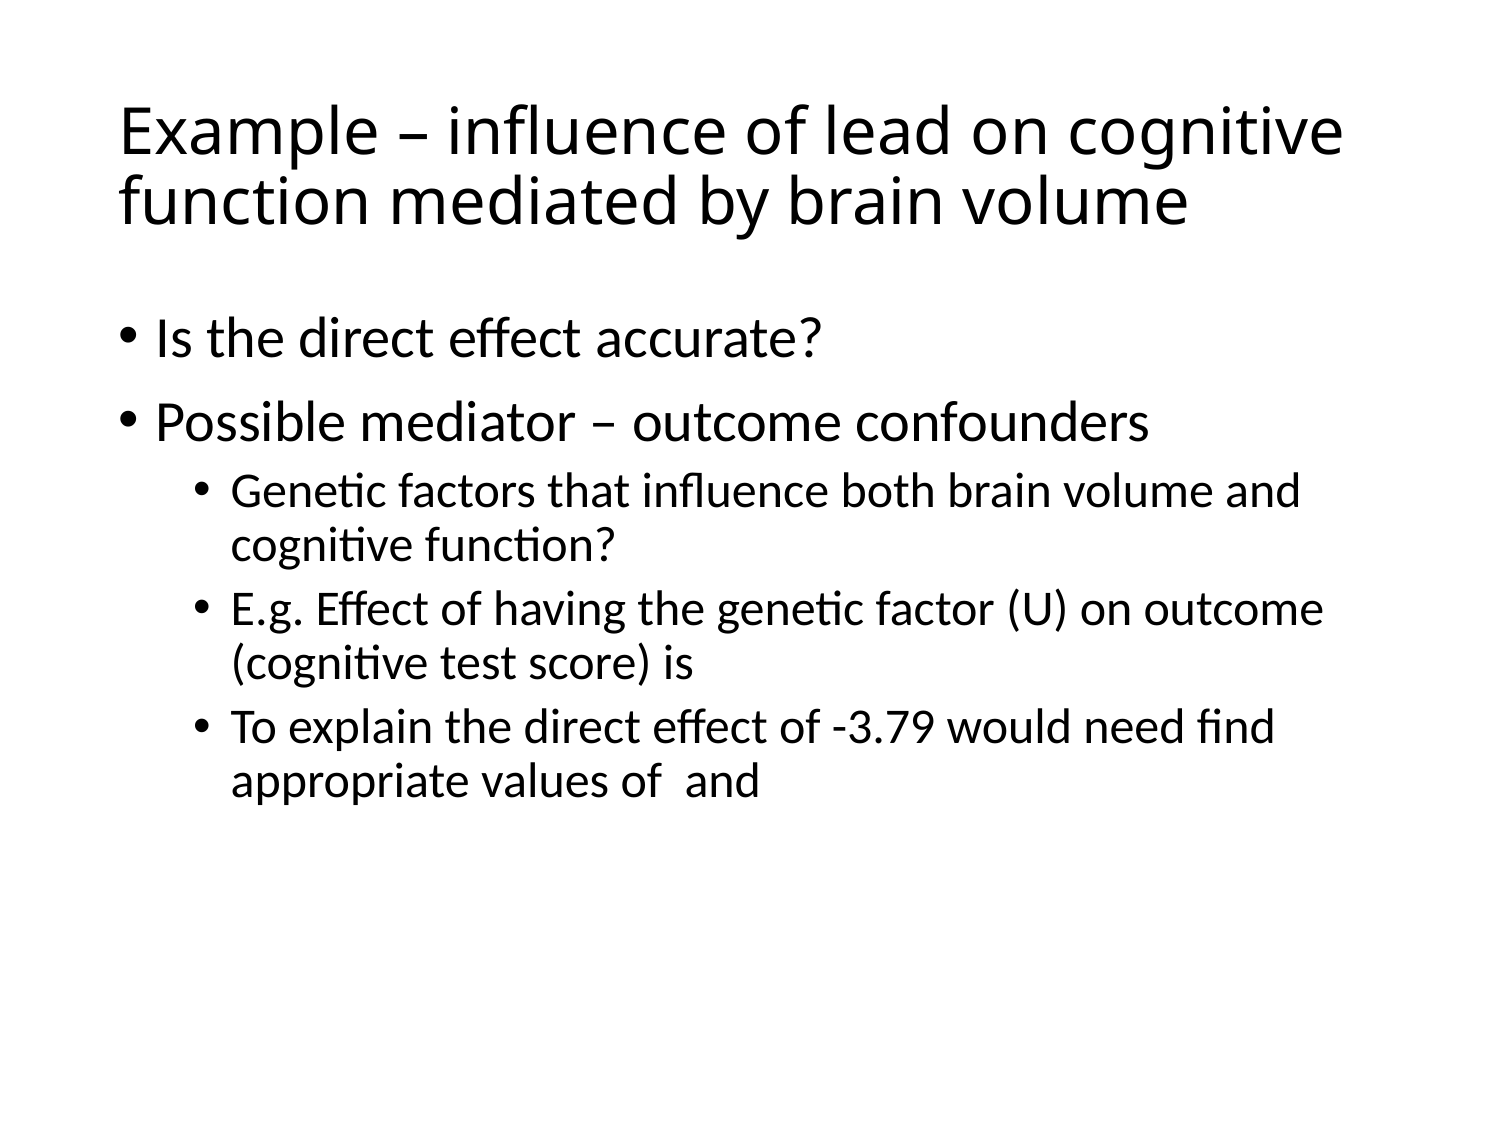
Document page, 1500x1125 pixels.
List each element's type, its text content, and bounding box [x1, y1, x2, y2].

title Example – influence of lead on cognitive function mediated by brain volume [103, 59, 1397, 278]
